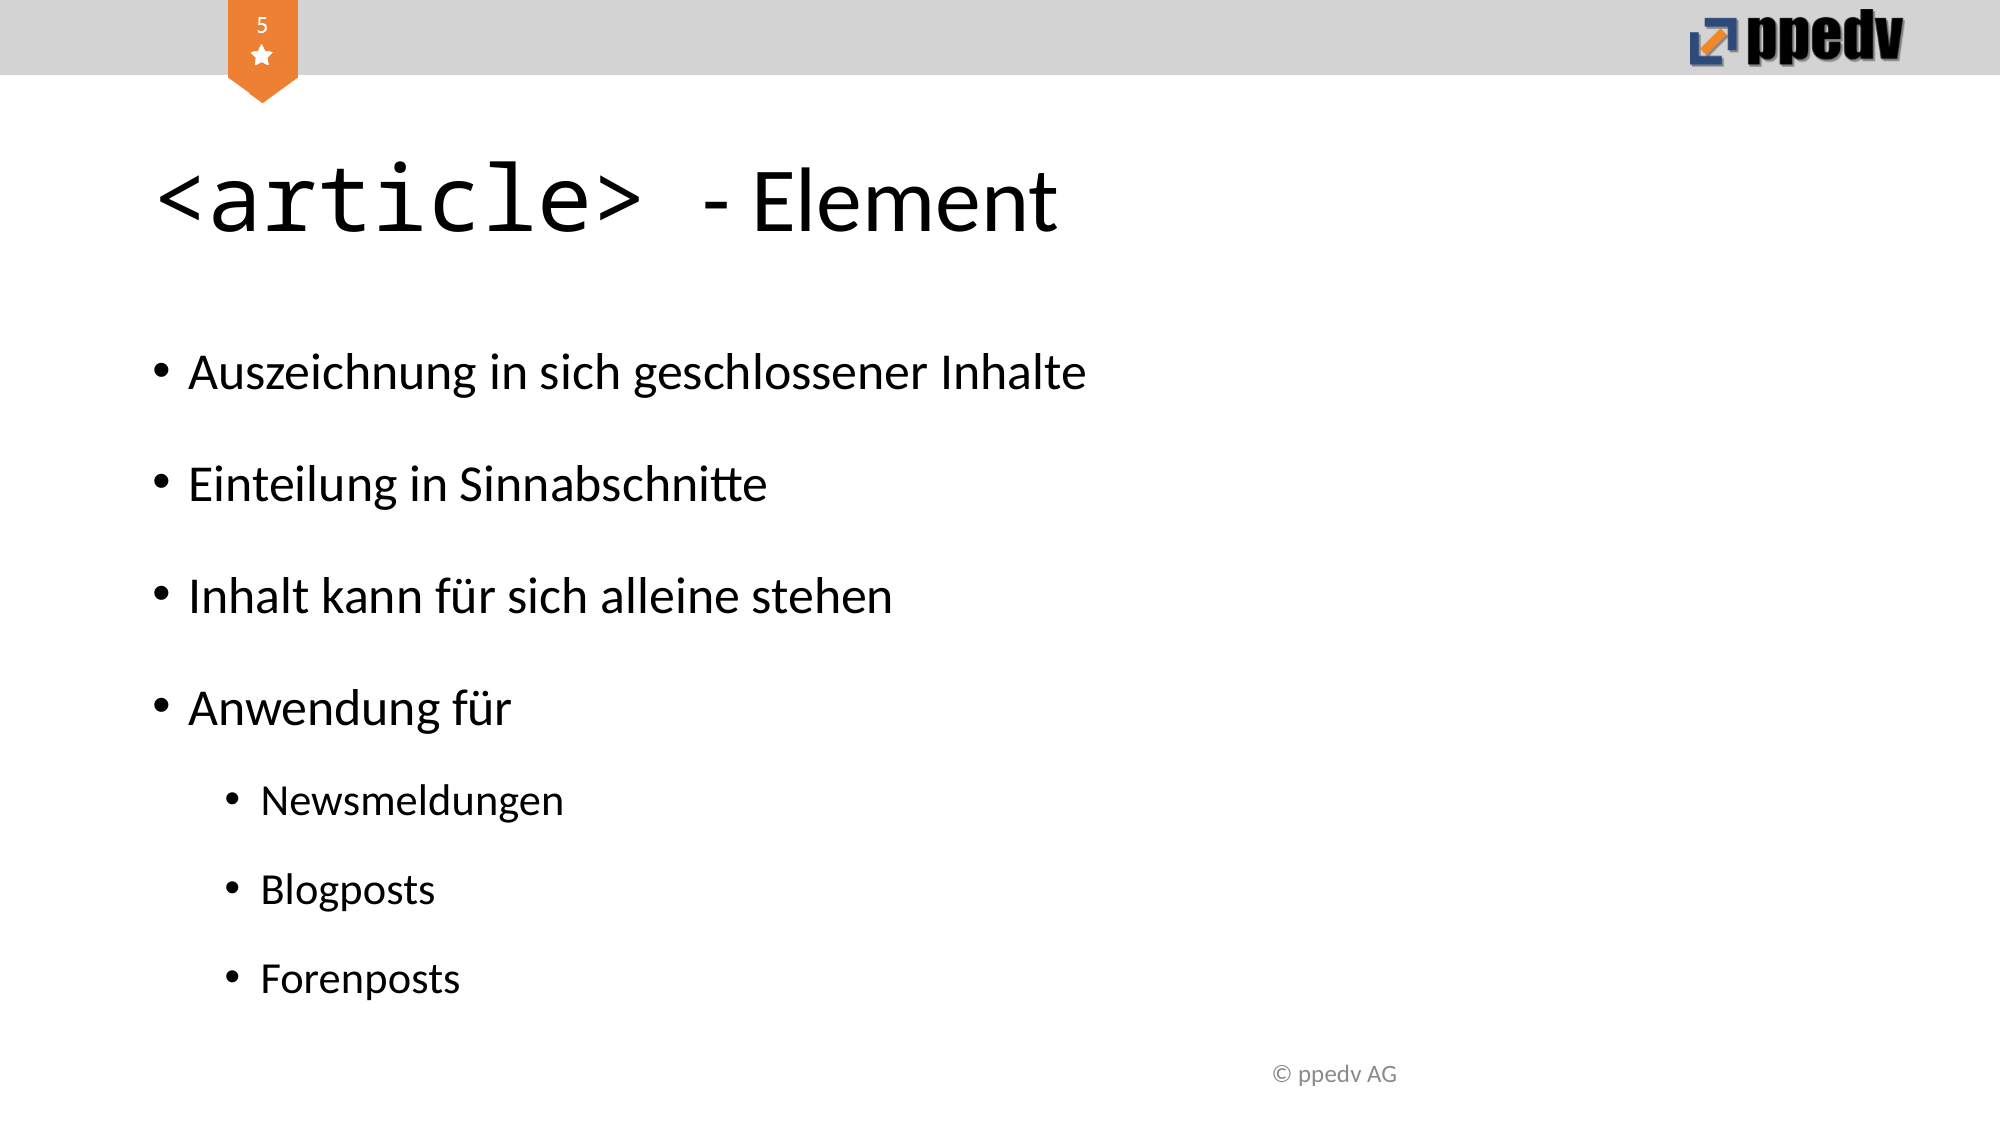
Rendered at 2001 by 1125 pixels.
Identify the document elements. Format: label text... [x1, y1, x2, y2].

footer © ppedv AG [137, 1042, 1413, 1103]
picture [0, 0, 2000, 104]
list Auszeichnung in sich geschlossener Inhalte Einteilung in Sinnabschnitte Inhalt kann für sich alleine stehen Anwendung für Newsmeldungen Blogposts Forenposts [137, 299, 1863, 1014]
title <article> - Element [137, 75, 1863, 278]
